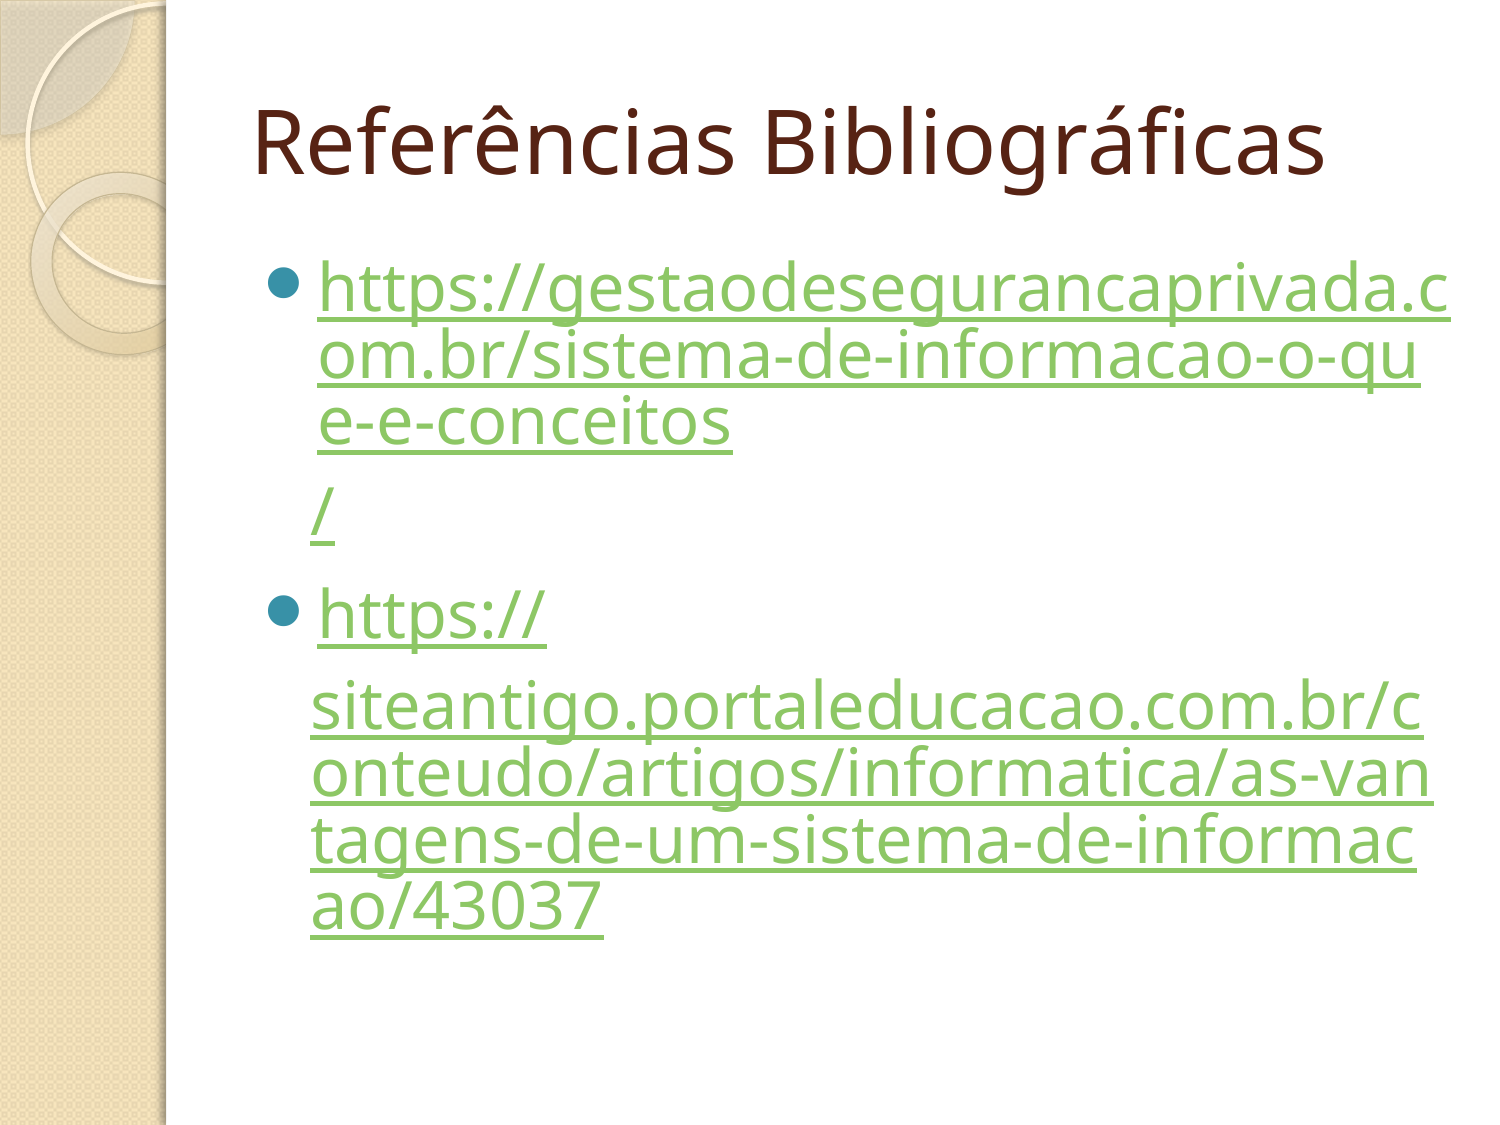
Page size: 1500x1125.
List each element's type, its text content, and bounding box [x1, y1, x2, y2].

title Referências Bibliográficas [235, 45, 1466, 233]
list https://gestaodesegurancaprivada.com.br/sistema-de-informacao-o-que-e-conceitos/ https://siteantigo.portaleducacao.com.br/conteudo/artigos/informatica/as-vantagens-de-um-sistema-de-informacao/43037 [235, 237, 1466, 1025]
